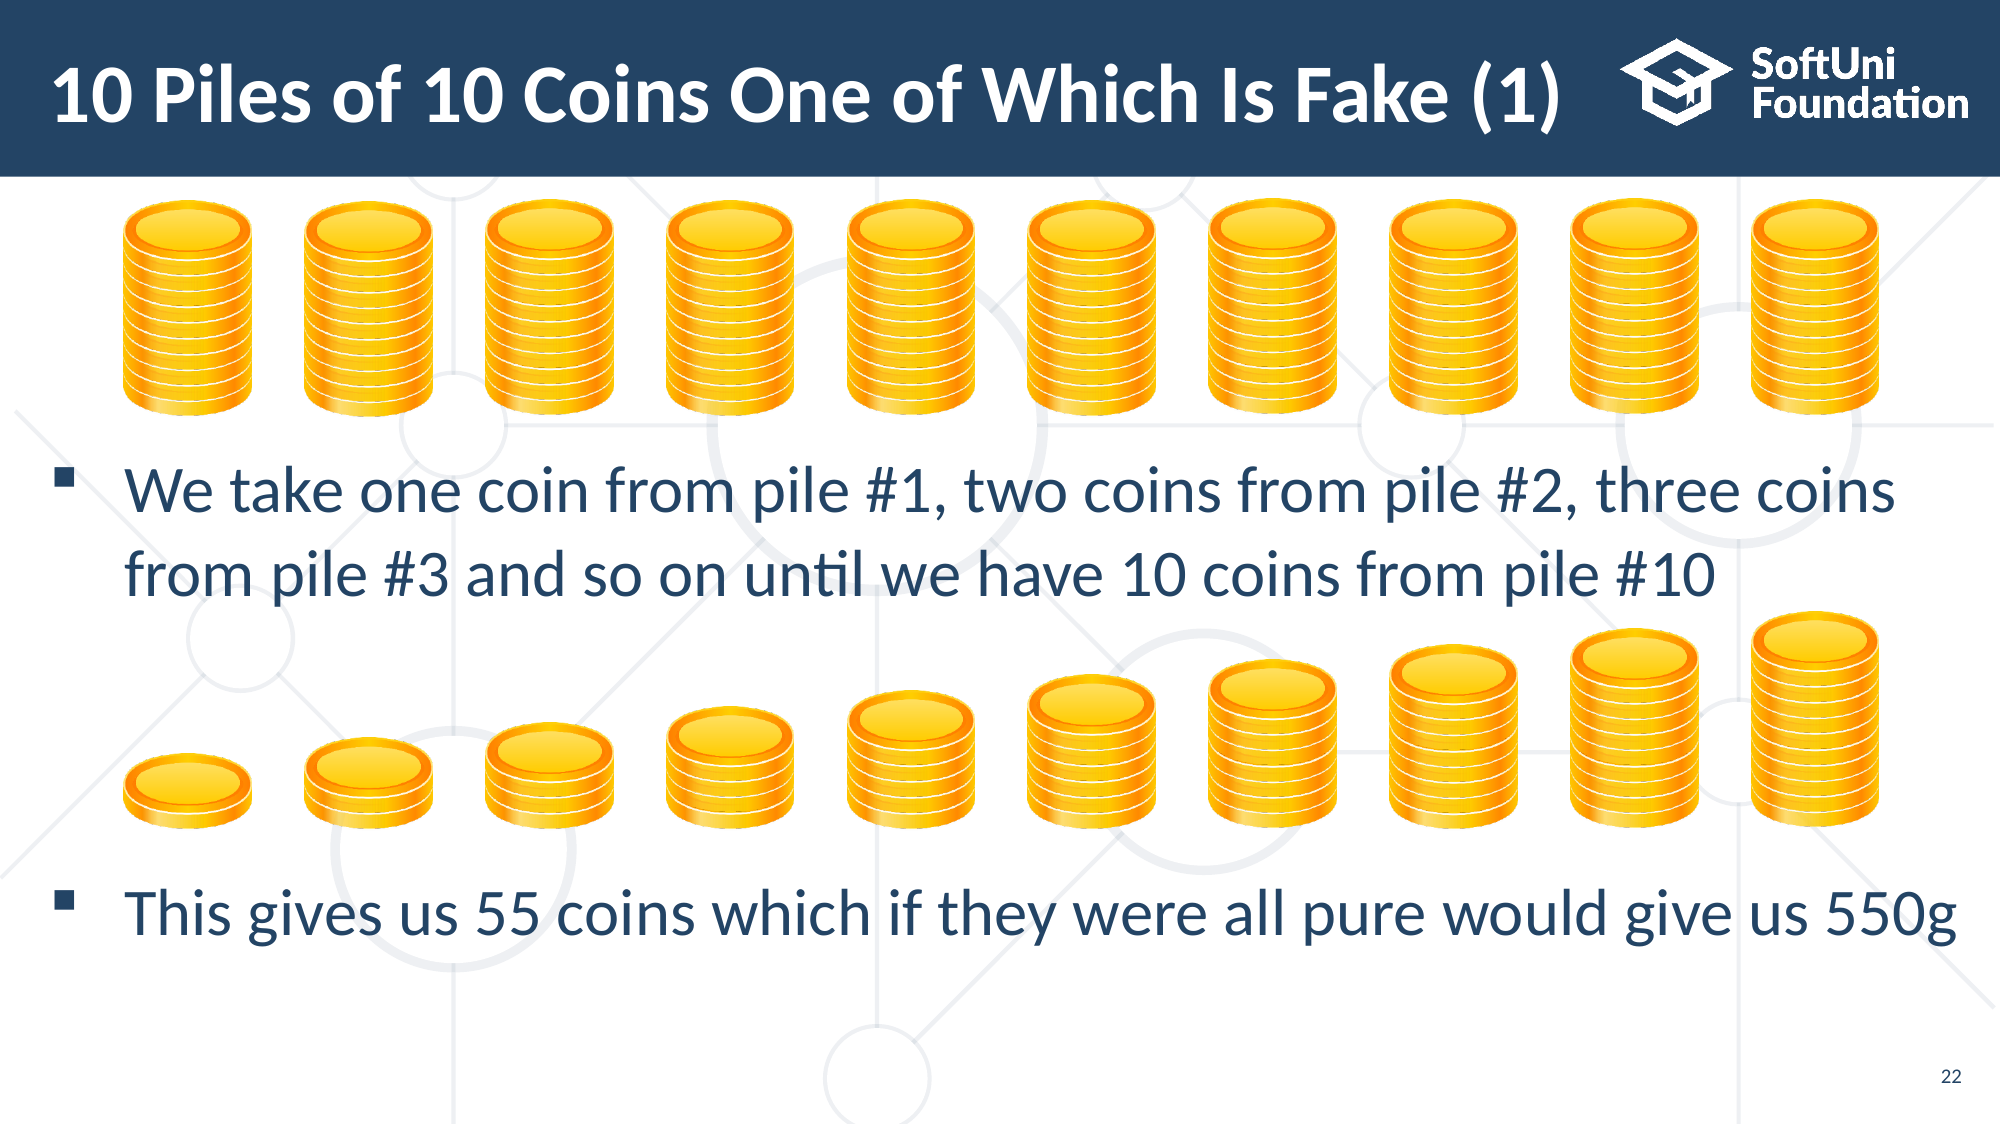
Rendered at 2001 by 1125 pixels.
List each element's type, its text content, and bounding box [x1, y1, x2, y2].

picture [1619, 38, 1968, 126]
list We take one coin from pile #1, two coins from pile #2, three coins from pile #3 and so on until we have 10 coins from pile #10 This gives us 55 coins which if they were all pure would give us 550g [31, 435, 1981, 1109]
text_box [123, 198, 1880, 420]
slide_number 22 [1897, 1049, 1968, 1101]
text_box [123, 611, 1880, 831]
title 10 Piles of 10 Coins One of Which Is Fake (1) [31, 16, 1591, 162]
